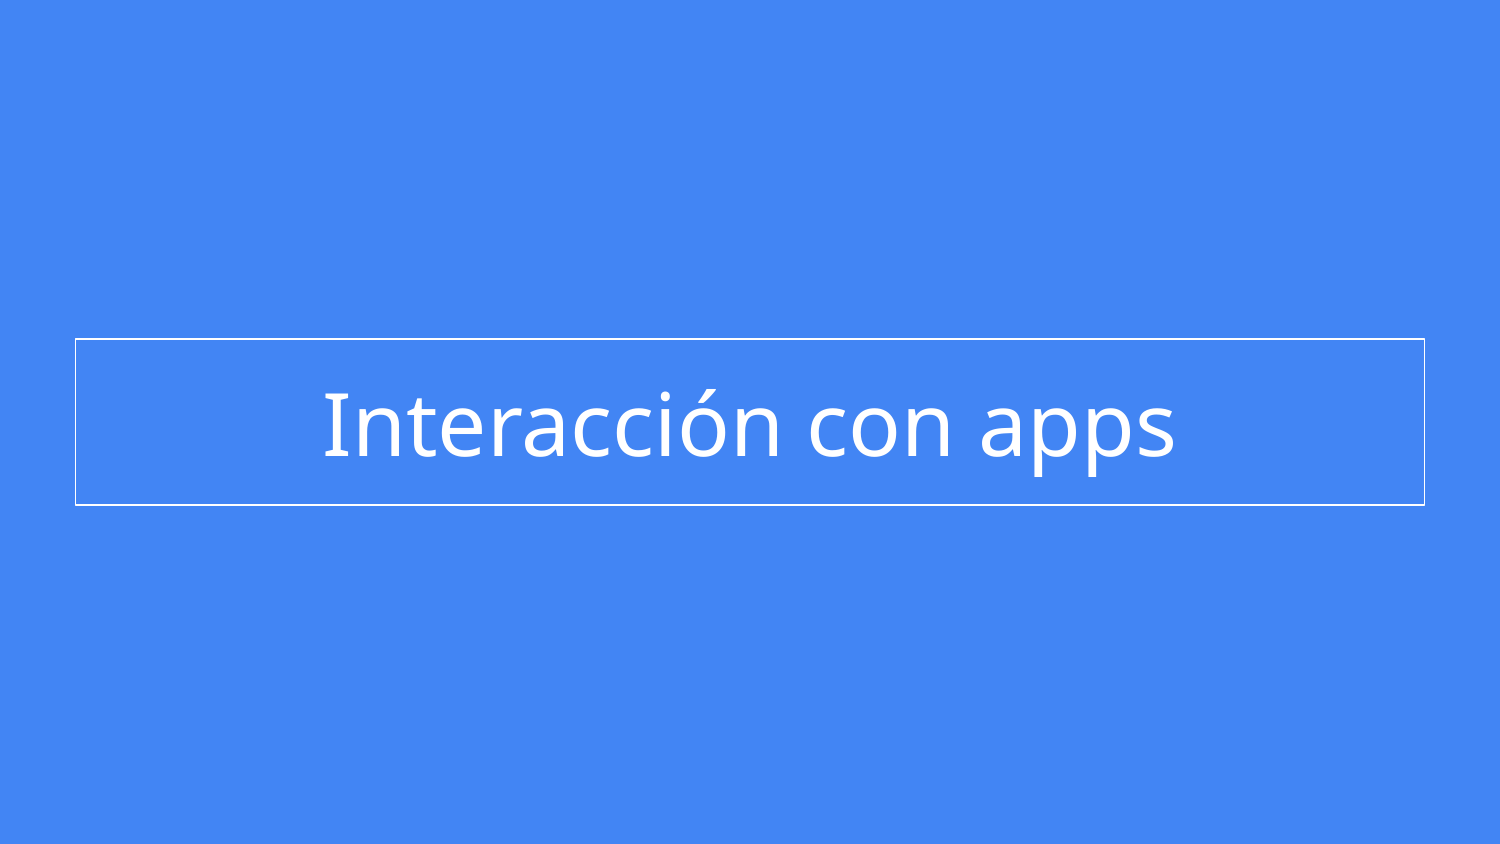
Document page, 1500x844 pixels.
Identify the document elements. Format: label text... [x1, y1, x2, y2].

title Interacción con apps [75, 338, 1425, 505]
